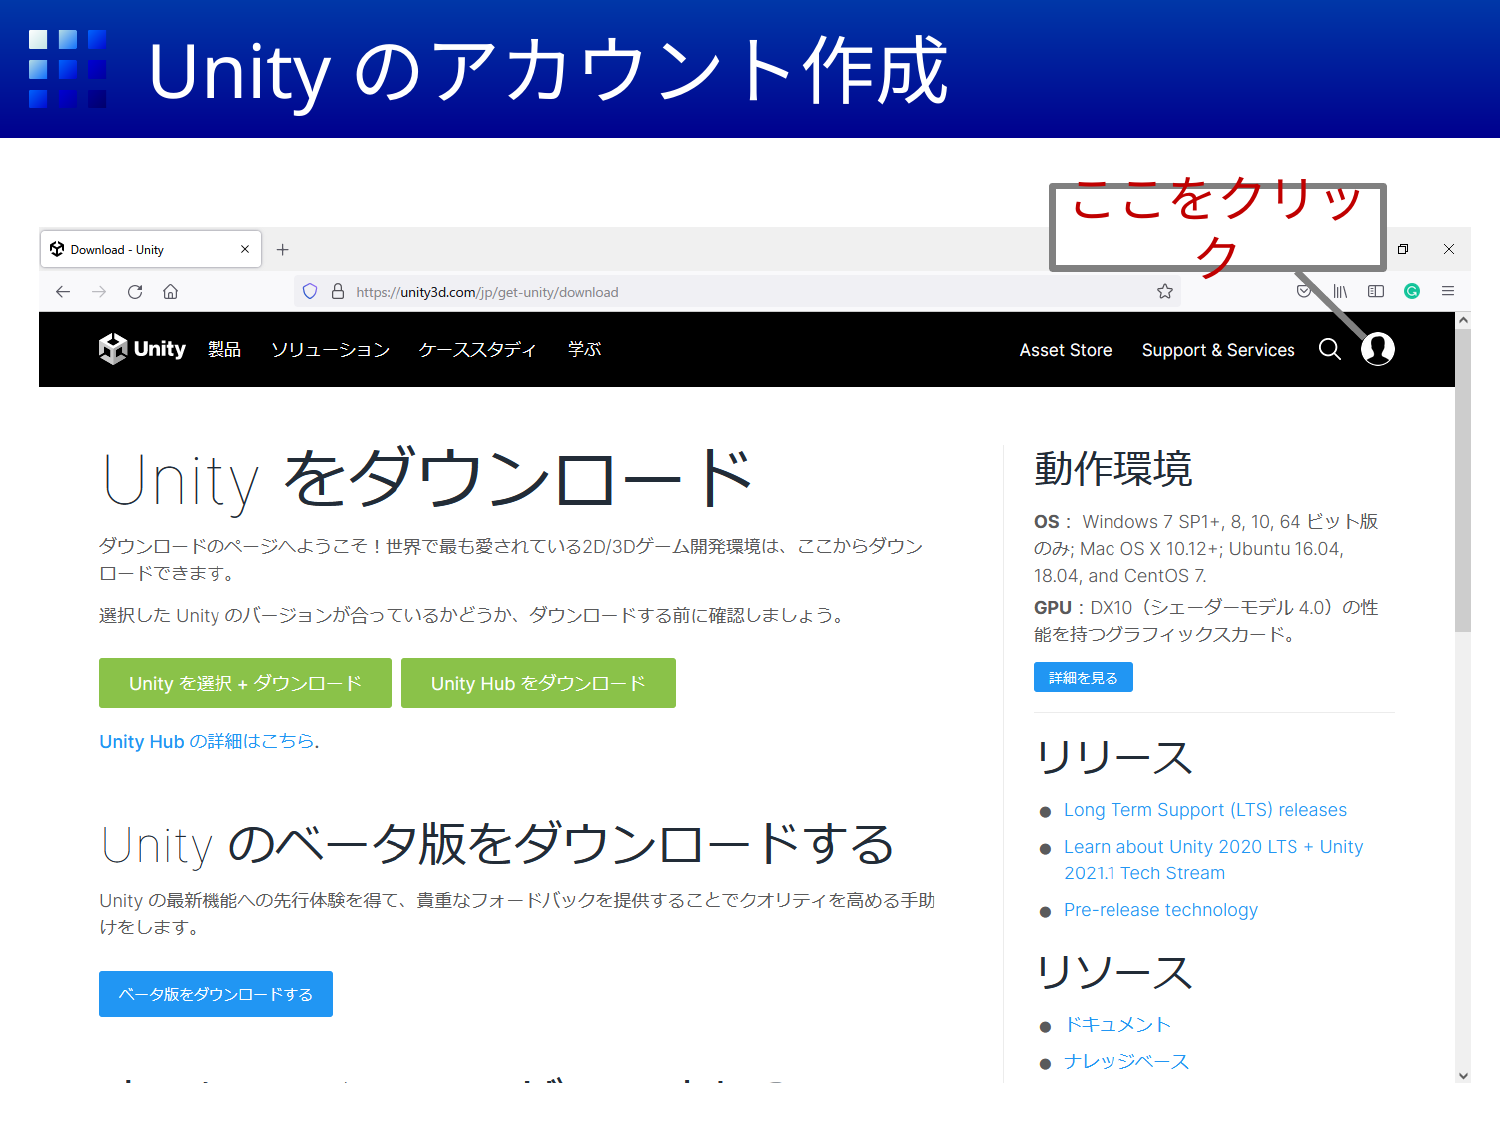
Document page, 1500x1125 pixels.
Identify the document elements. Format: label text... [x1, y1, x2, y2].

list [38, 227, 1471, 1083]
text_box ここをクリック [1050, 184, 1385, 225]
title Unityのアカウント作成 [131, 21, 1455, 116]
